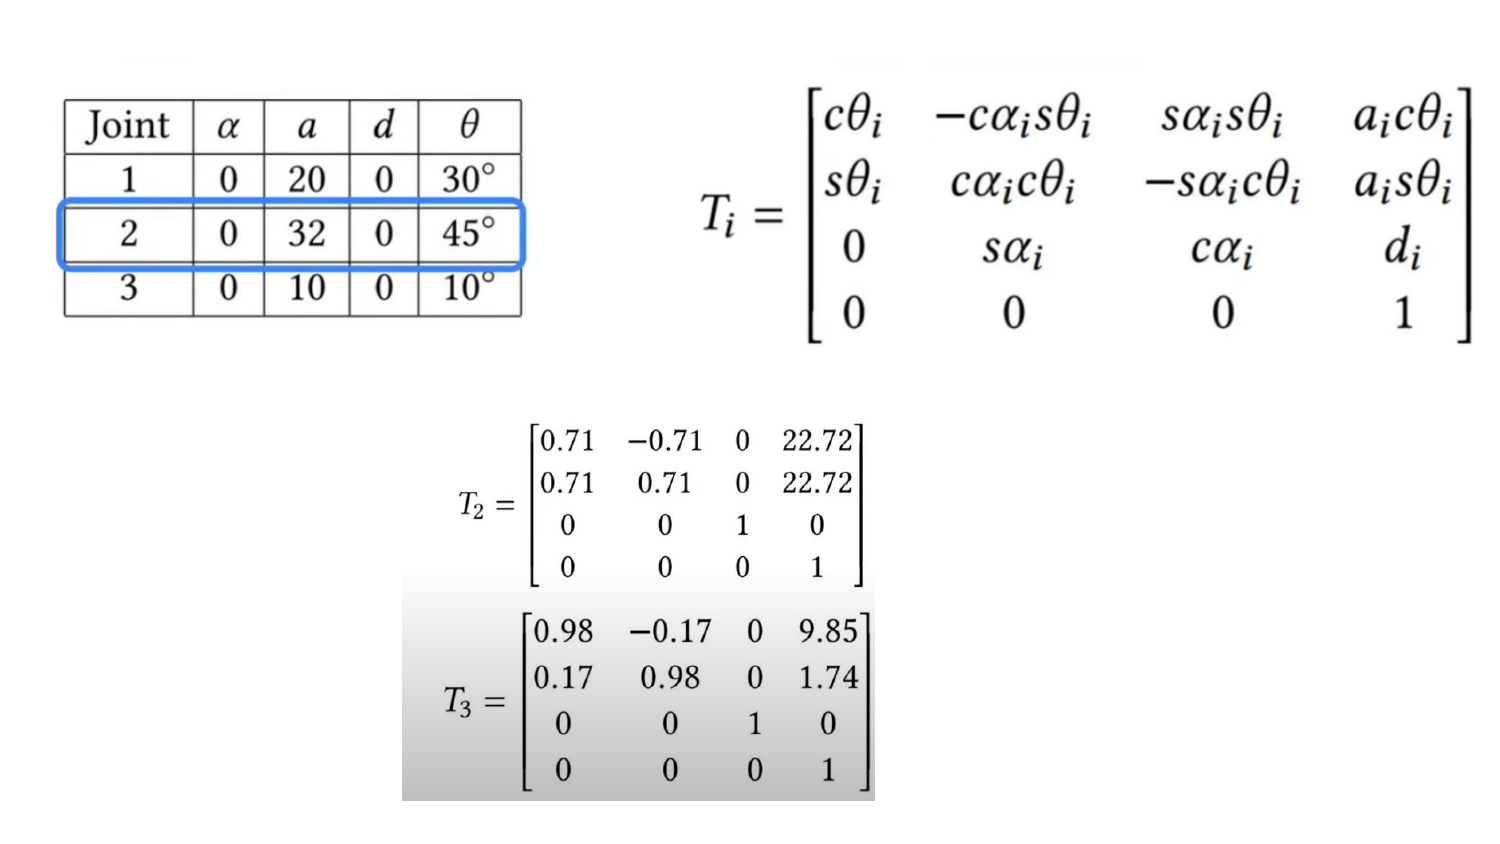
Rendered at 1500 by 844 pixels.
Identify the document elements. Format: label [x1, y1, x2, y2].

picture [401, 421, 875, 802]
picture [24, 59, 1476, 415]
